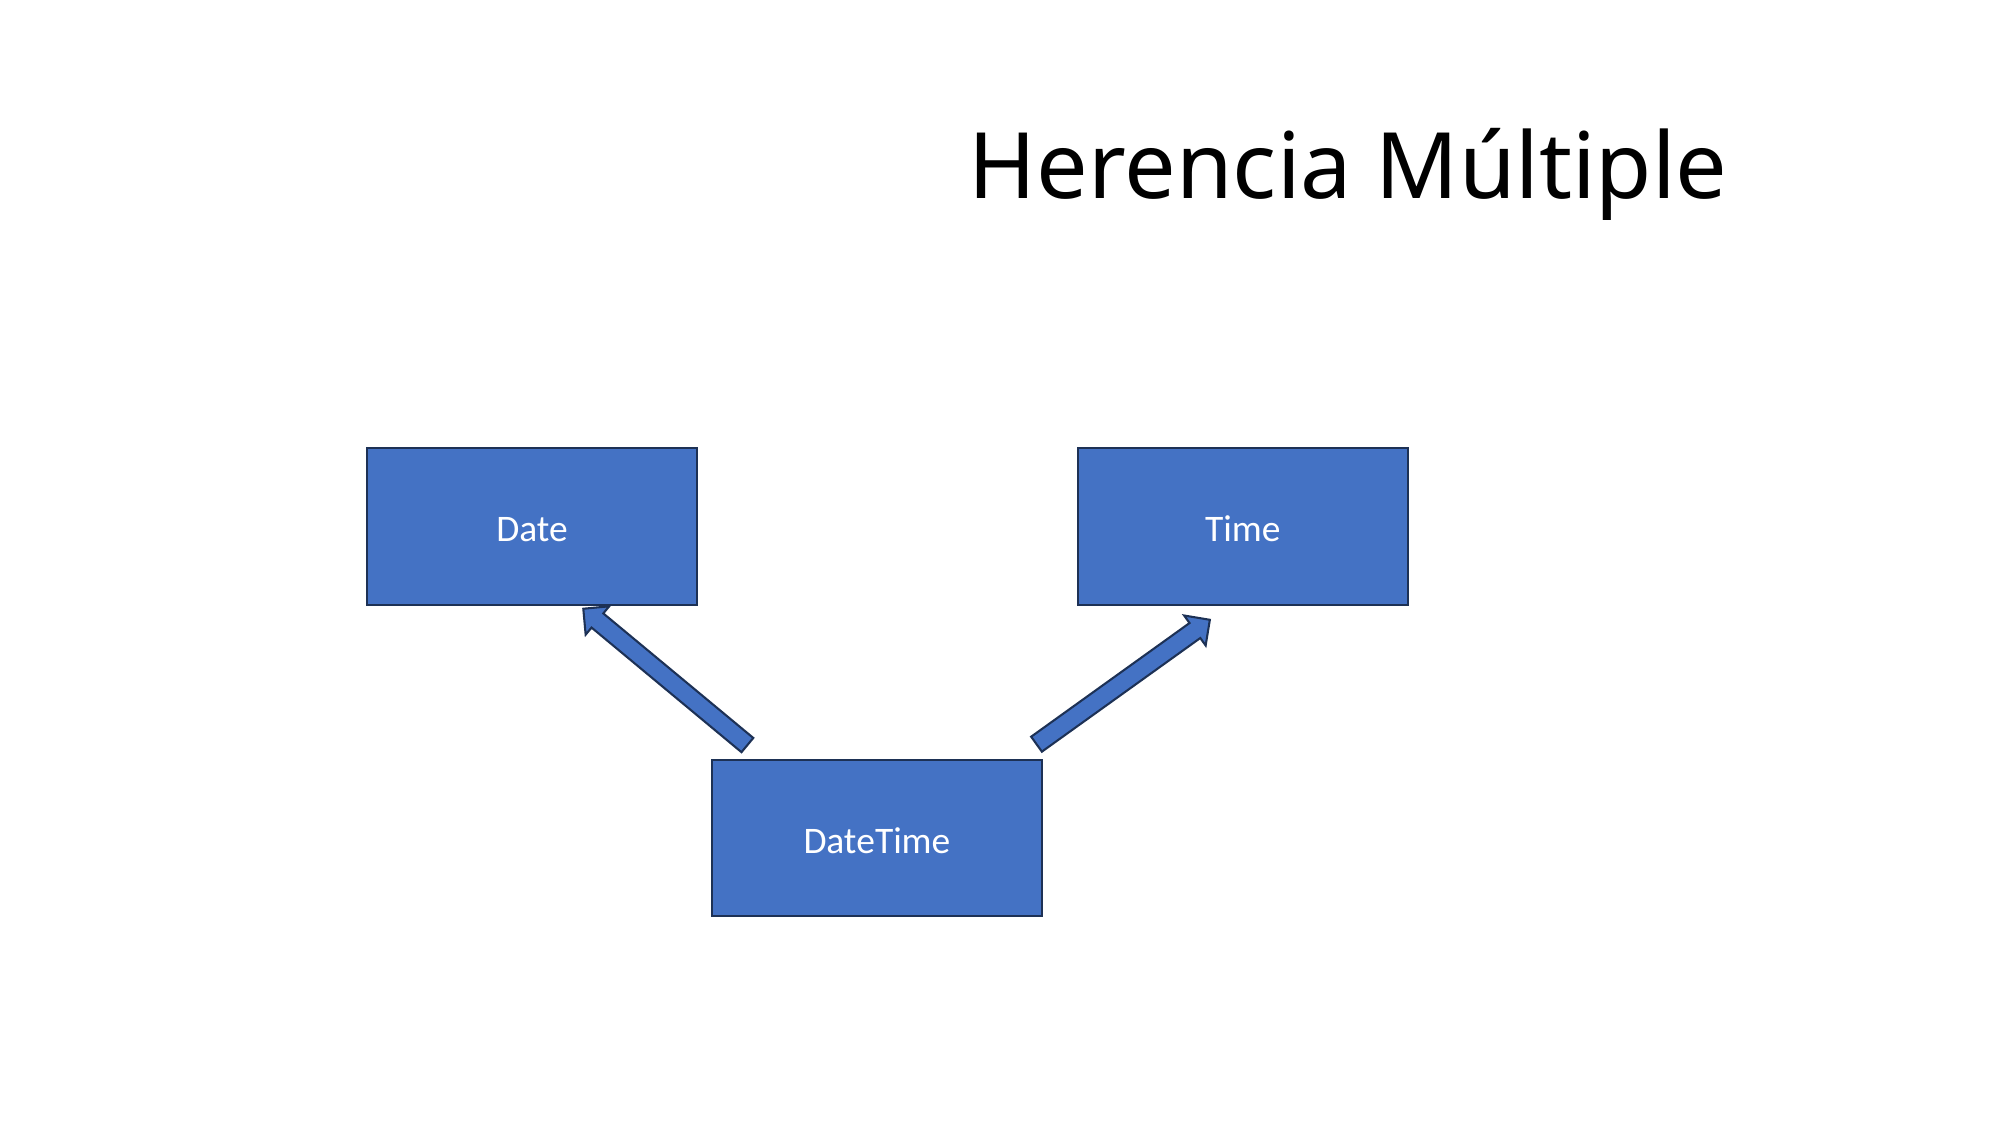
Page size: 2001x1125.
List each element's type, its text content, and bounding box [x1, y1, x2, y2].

text_box Time [1077, 447, 1409, 606]
text_box DateTime [711, 759, 1043, 917]
text_box Date [366, 447, 698, 606]
text_box [582, 605, 755, 754]
title Herencia Múltiple [953, 59, 1863, 278]
text_box [1029, 614, 1212, 754]
